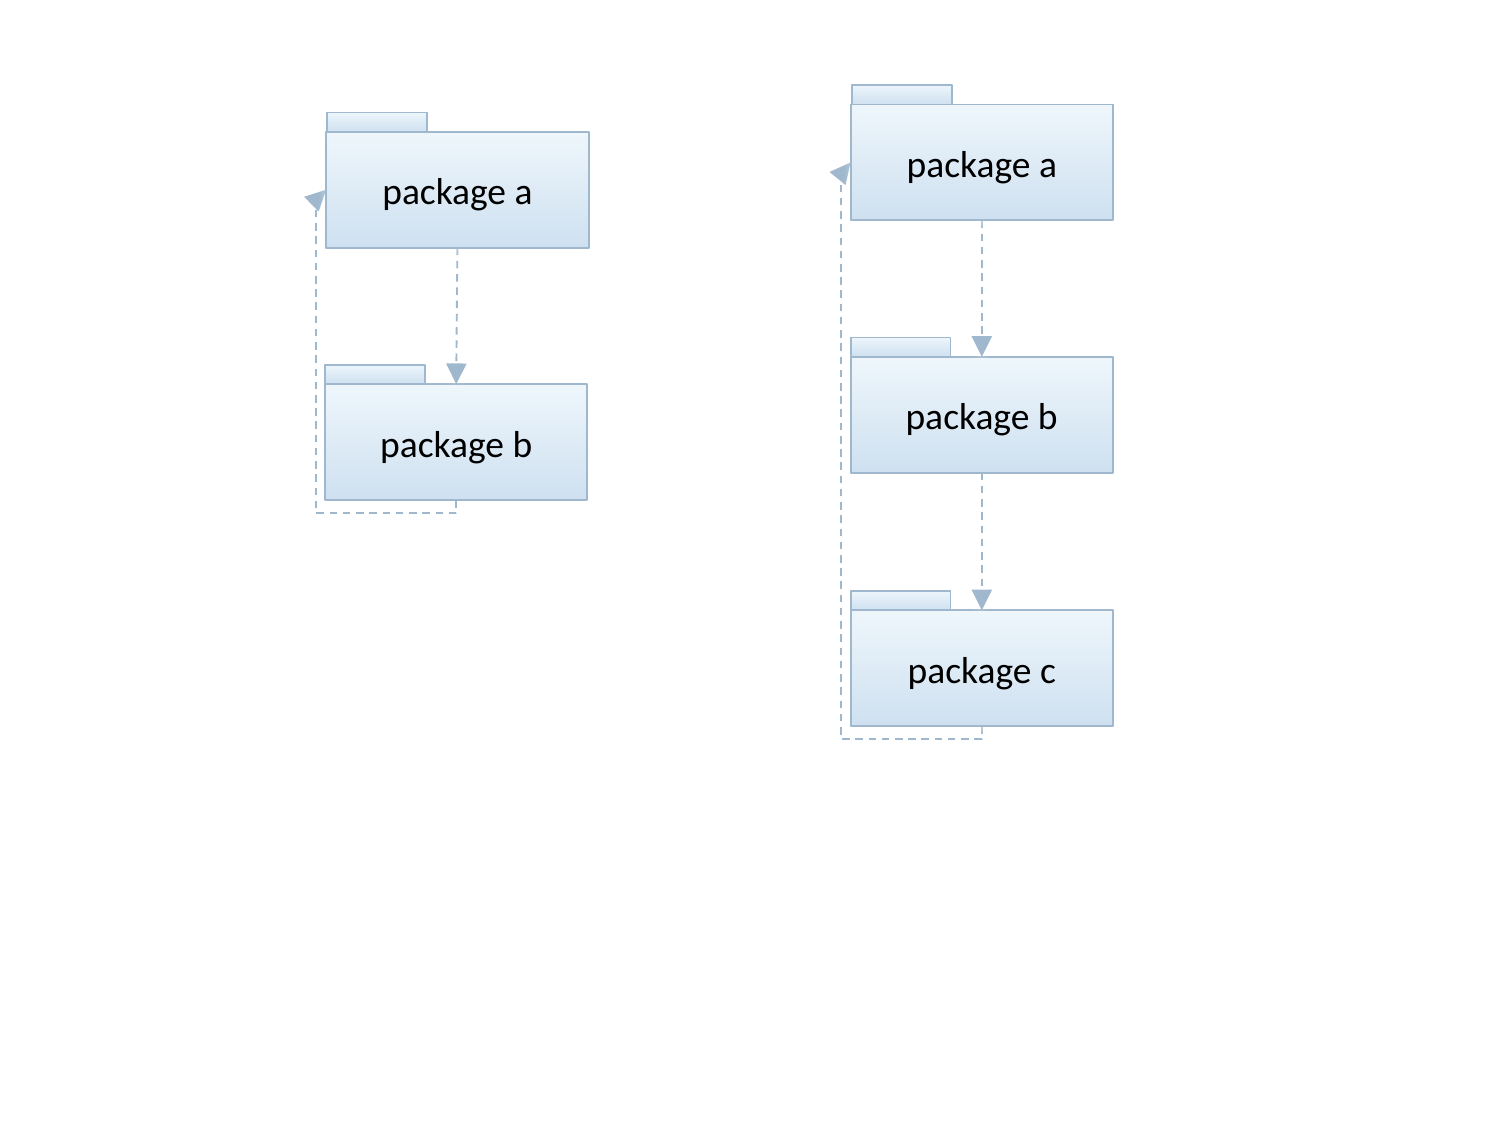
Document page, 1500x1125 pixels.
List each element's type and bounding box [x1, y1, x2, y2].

text_box [325, 111, 590, 249]
text_box [850, 590, 1114, 727]
text_box [850, 336, 1114, 376]
text_box [850, 84, 1114, 221]
text_box [235, 279, 547, 411]
text_box [324, 364, 588, 501]
text_box [633, 378, 1199, 511]
